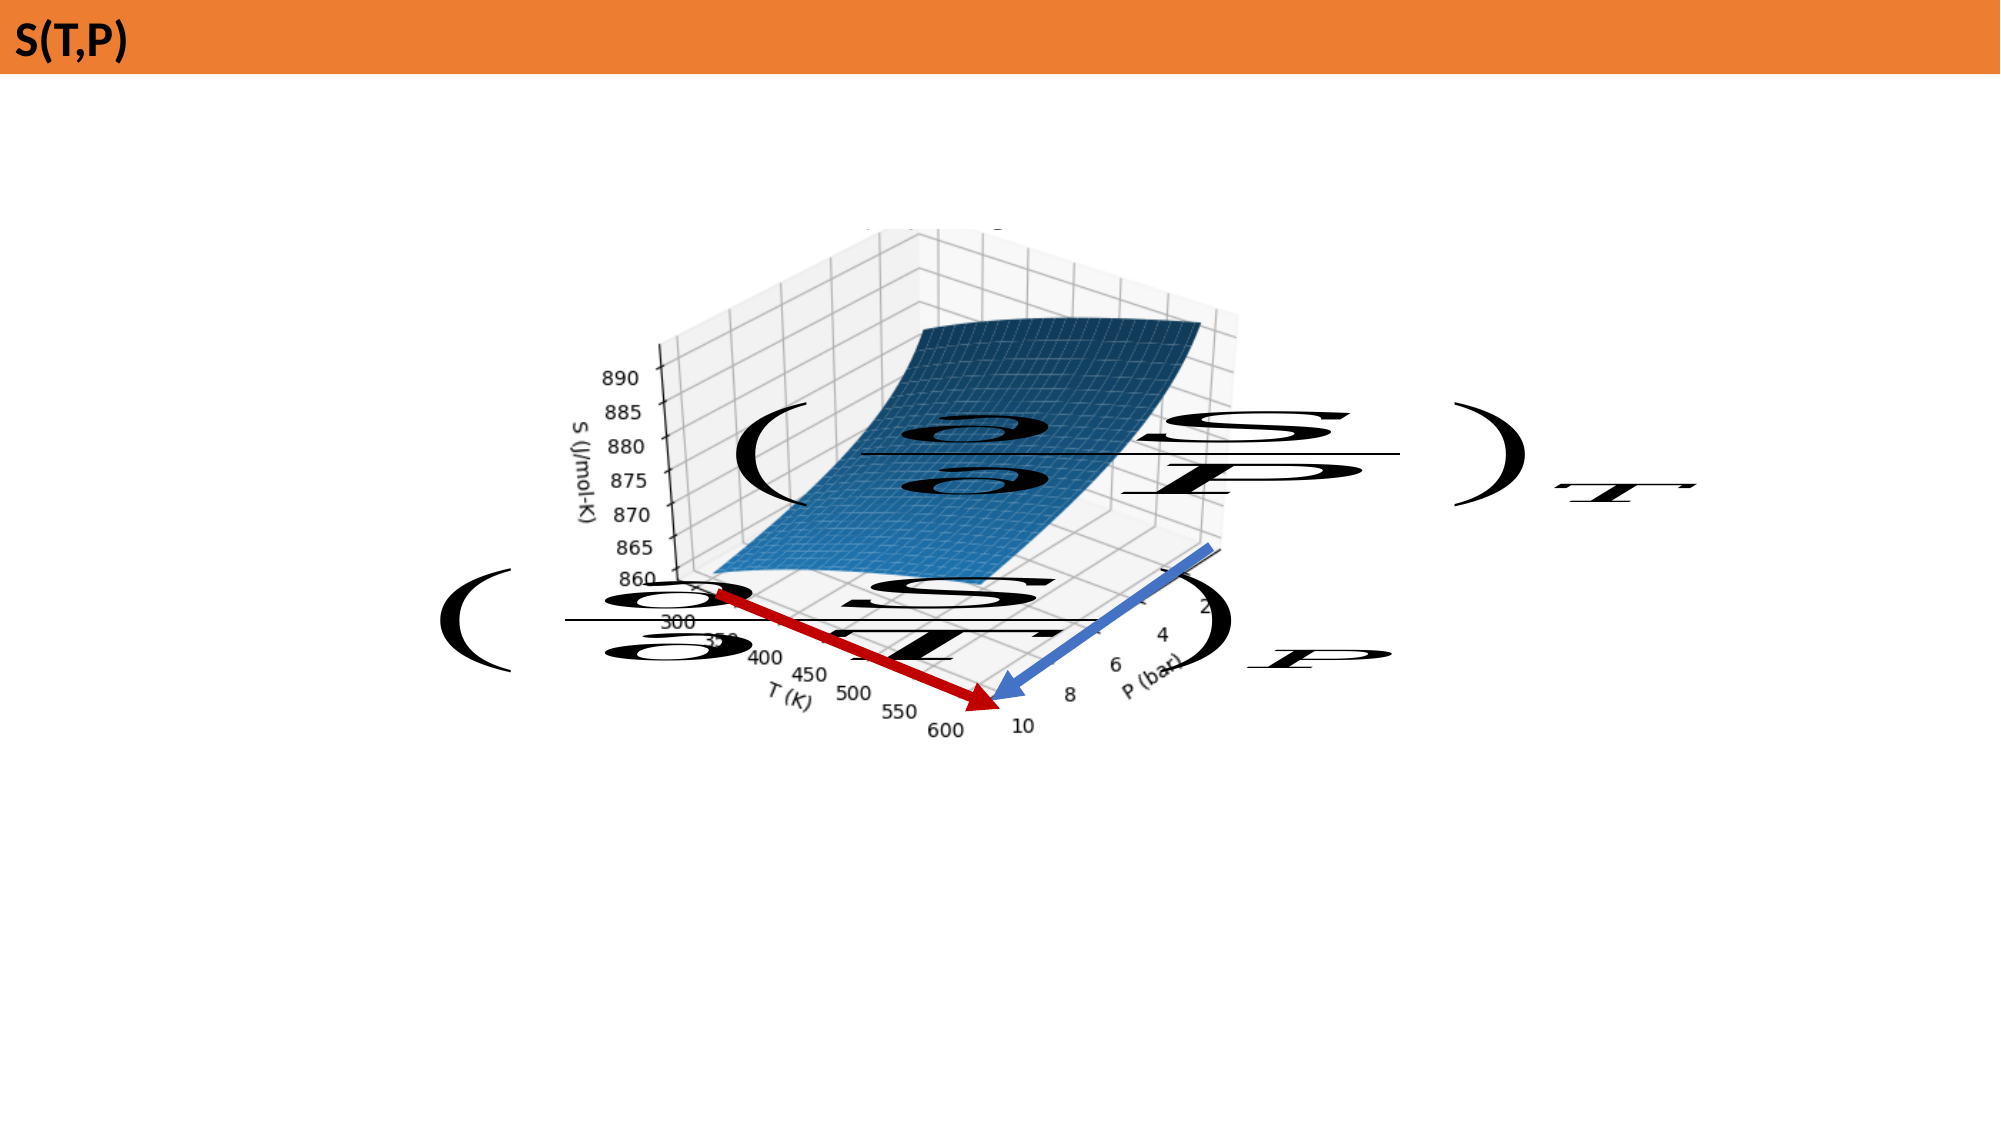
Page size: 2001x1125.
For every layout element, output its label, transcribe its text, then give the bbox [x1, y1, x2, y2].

text_box S(T,P) [0, 0, 2000, 75]
picture [546, 229, 1311, 763]
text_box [991, 546, 1212, 701]
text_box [716, 593, 1001, 709]
